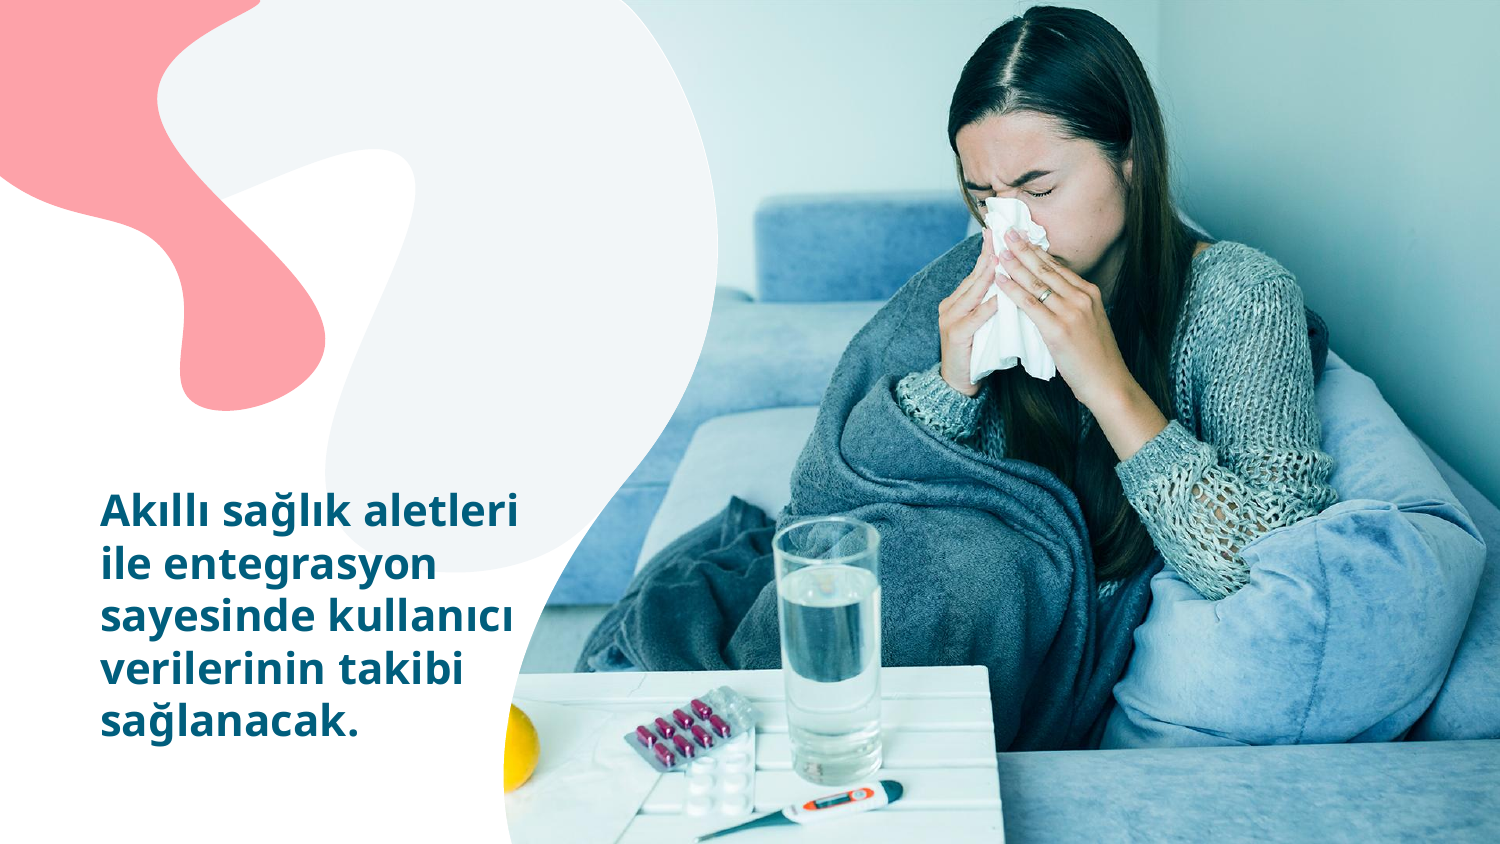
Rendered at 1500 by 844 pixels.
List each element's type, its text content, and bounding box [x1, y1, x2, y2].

picture [504, 0, 1500, 844]
title Akıllı sağlık aletleri ile entegrasyon sayesinde kullanıcı verilerinin takibi sağlanacak. [85, 468, 577, 785]
